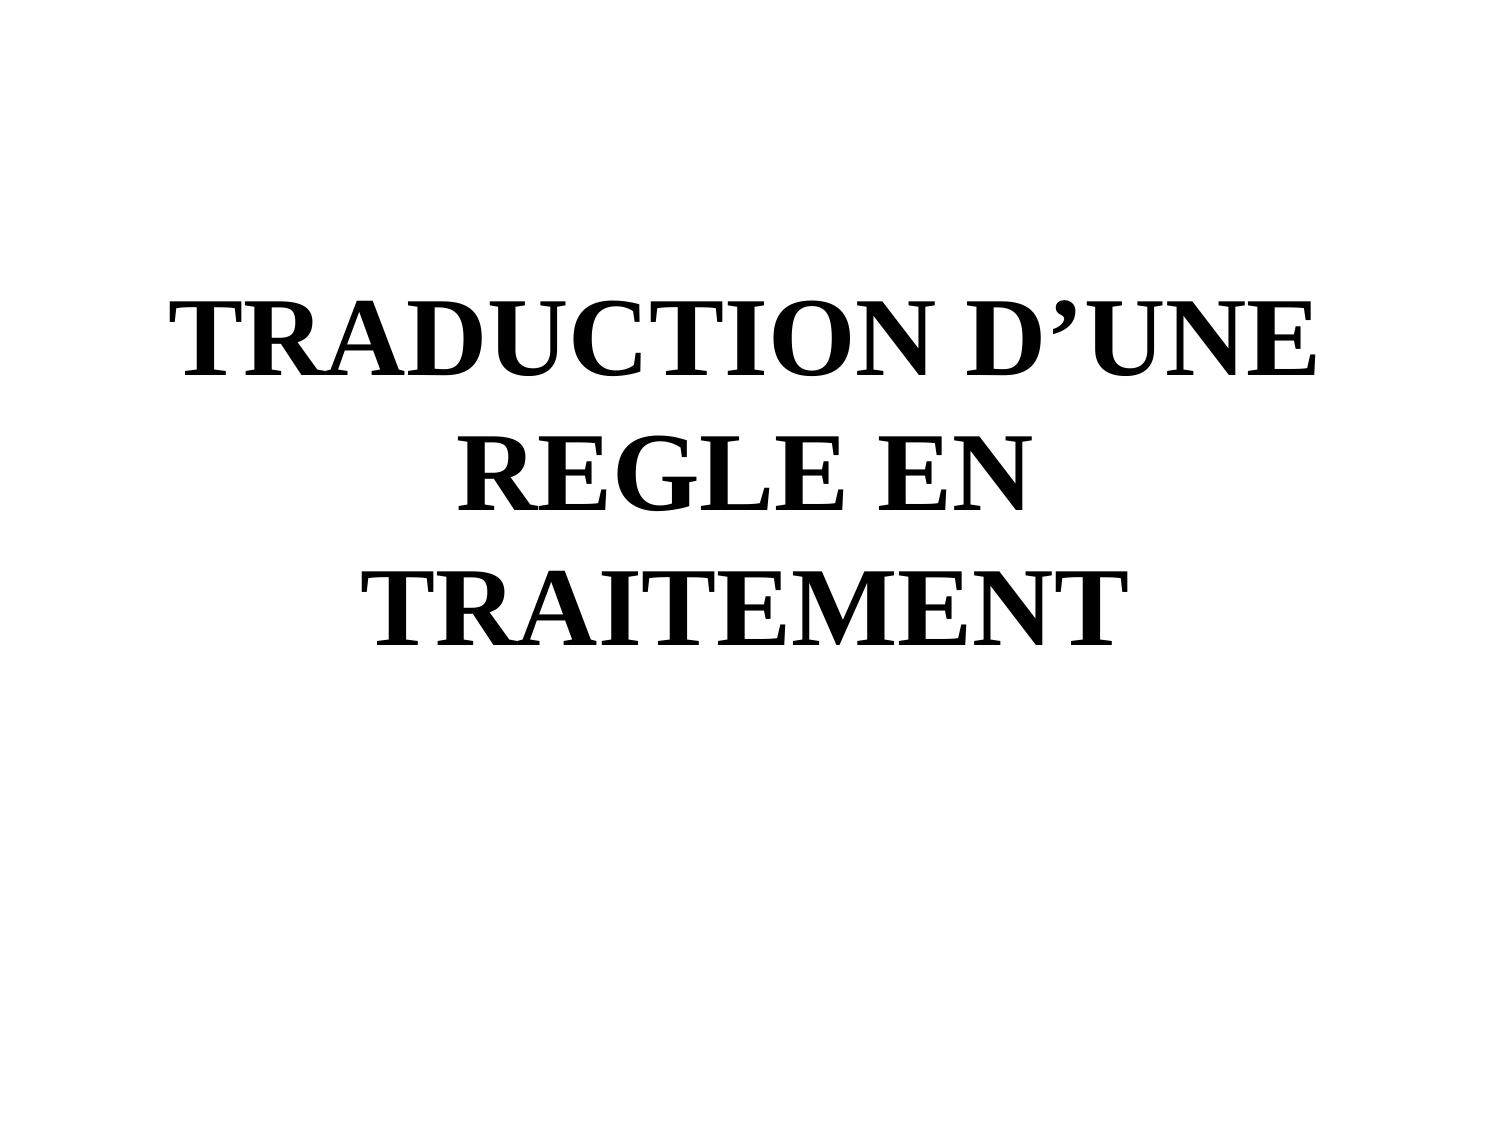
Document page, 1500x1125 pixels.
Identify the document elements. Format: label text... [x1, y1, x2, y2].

text_box TRADUCTION D’UNE REGLE EN TRAITEMENT [147, 255, 1343, 946]
